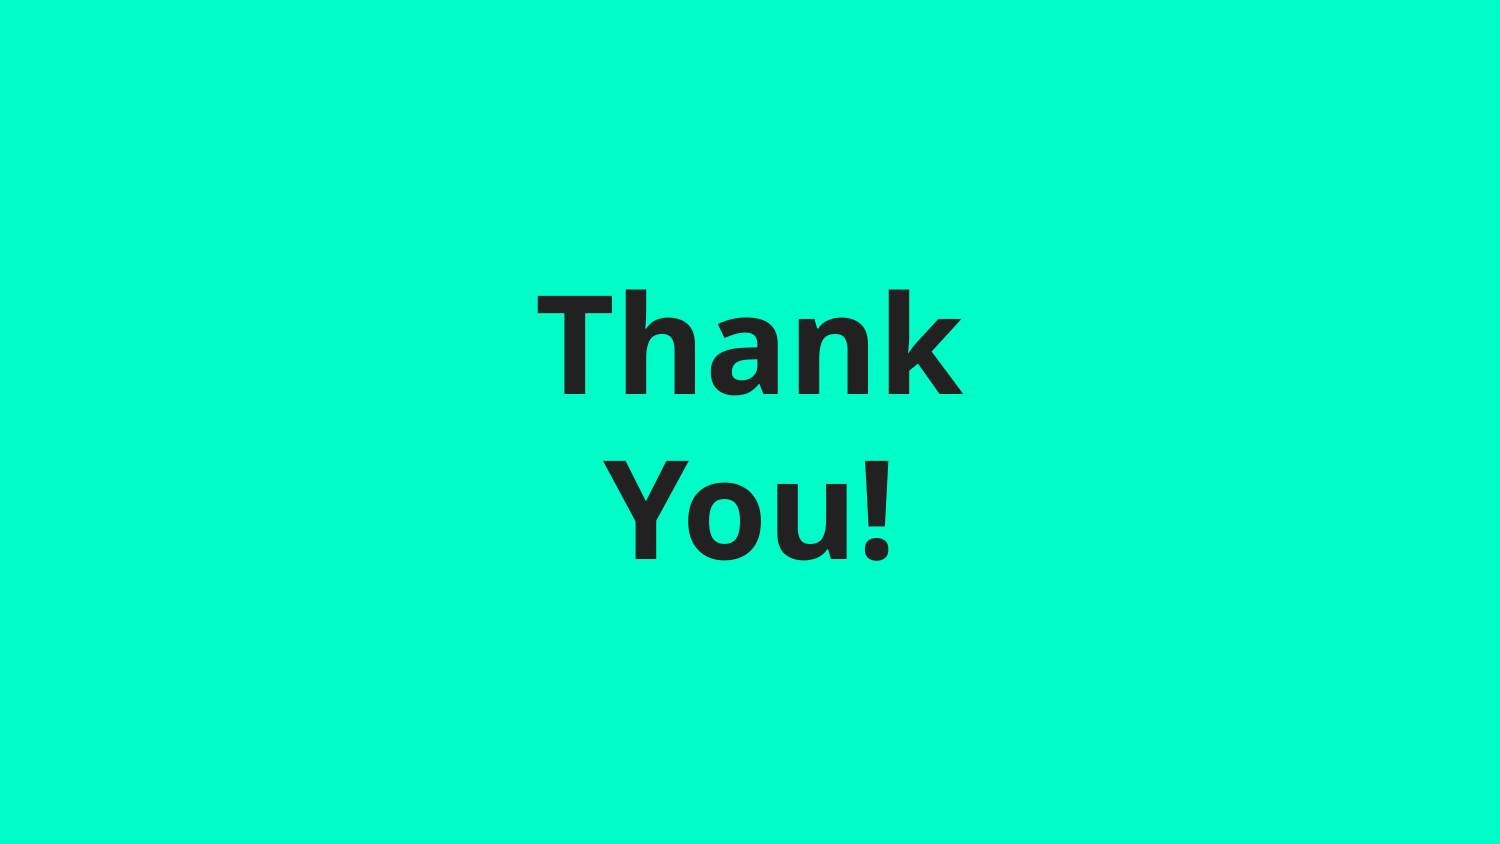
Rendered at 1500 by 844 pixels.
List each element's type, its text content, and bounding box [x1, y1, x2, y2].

title Thank You! [459, 131, 1041, 713]
